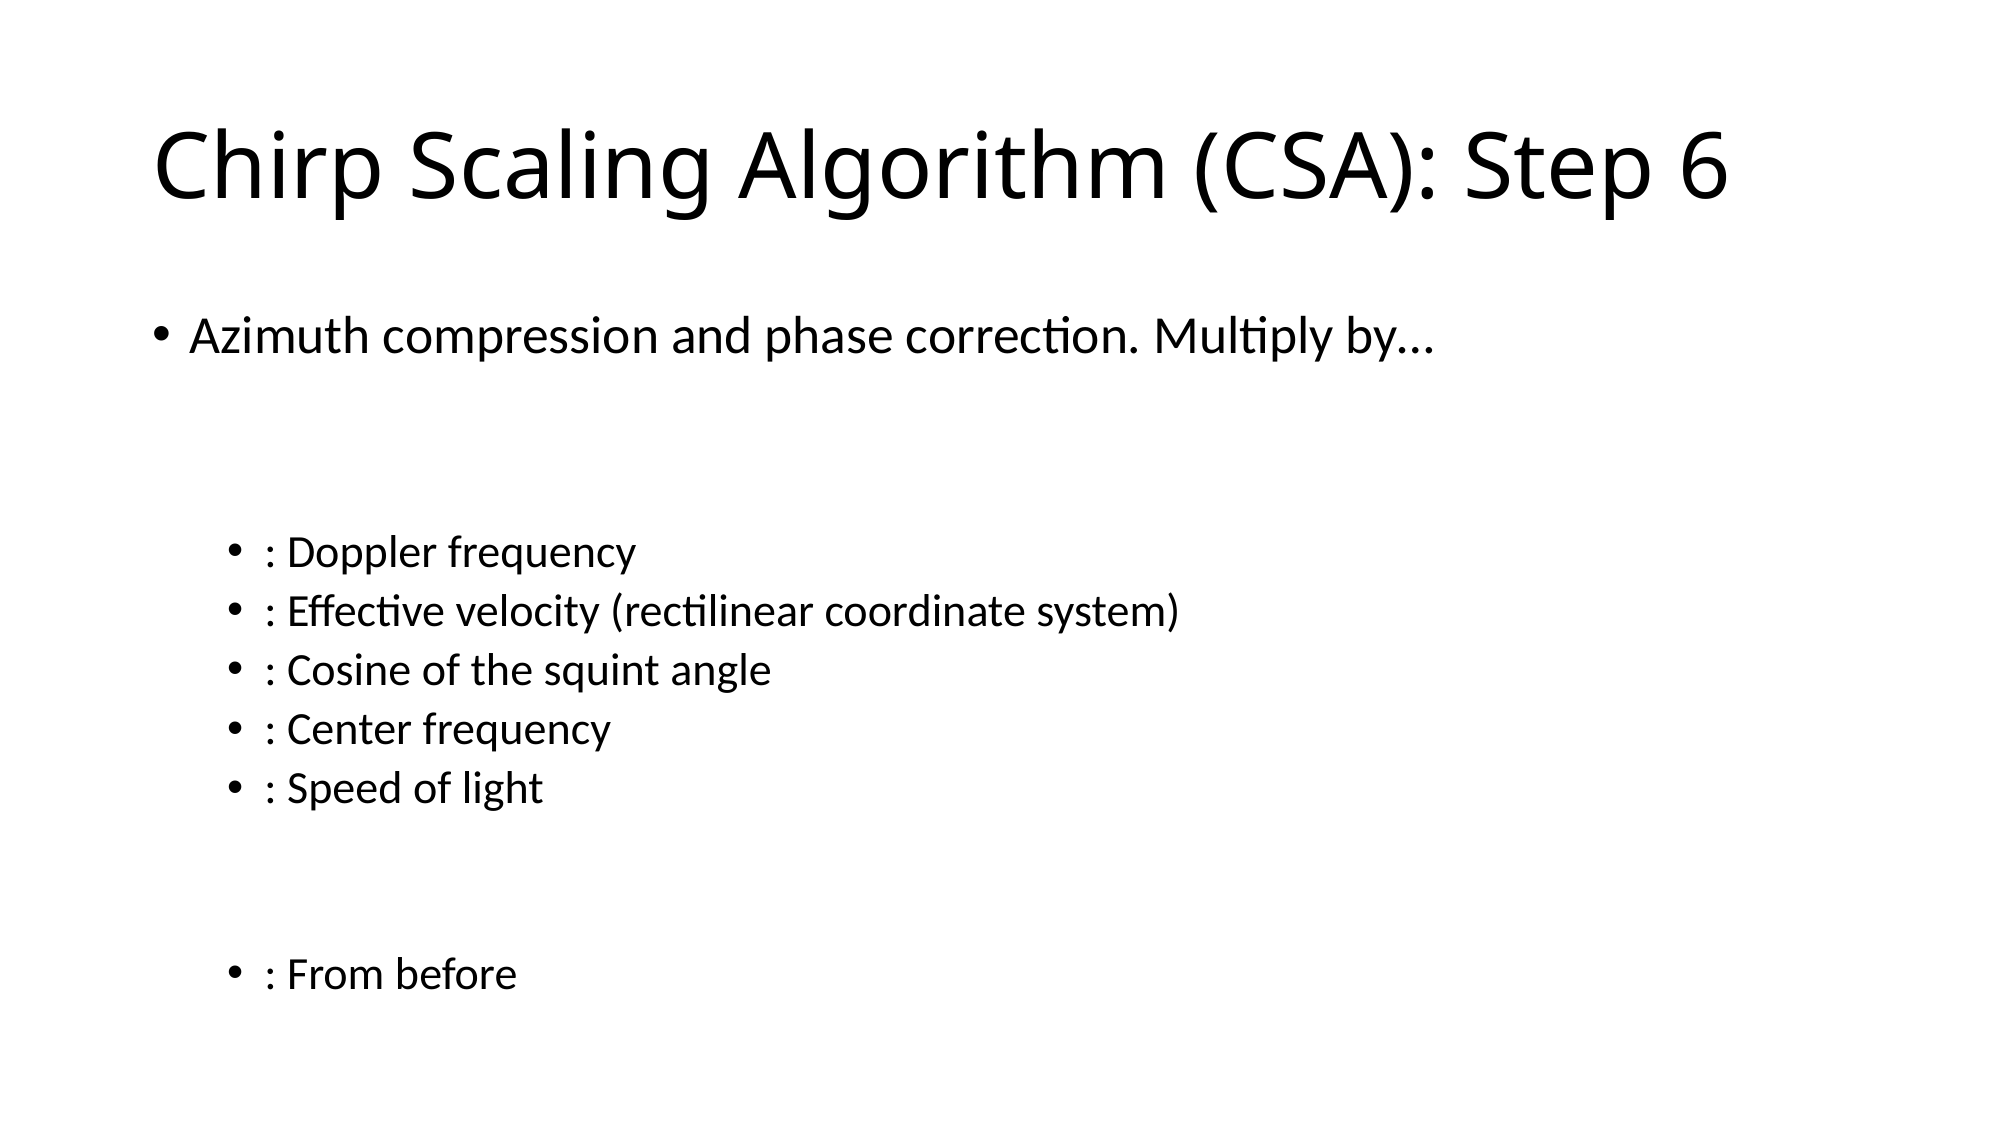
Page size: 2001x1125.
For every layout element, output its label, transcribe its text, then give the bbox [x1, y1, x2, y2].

title Chirp Scaling Algorithm (CSA): Step 6 [137, 59, 1863, 278]
